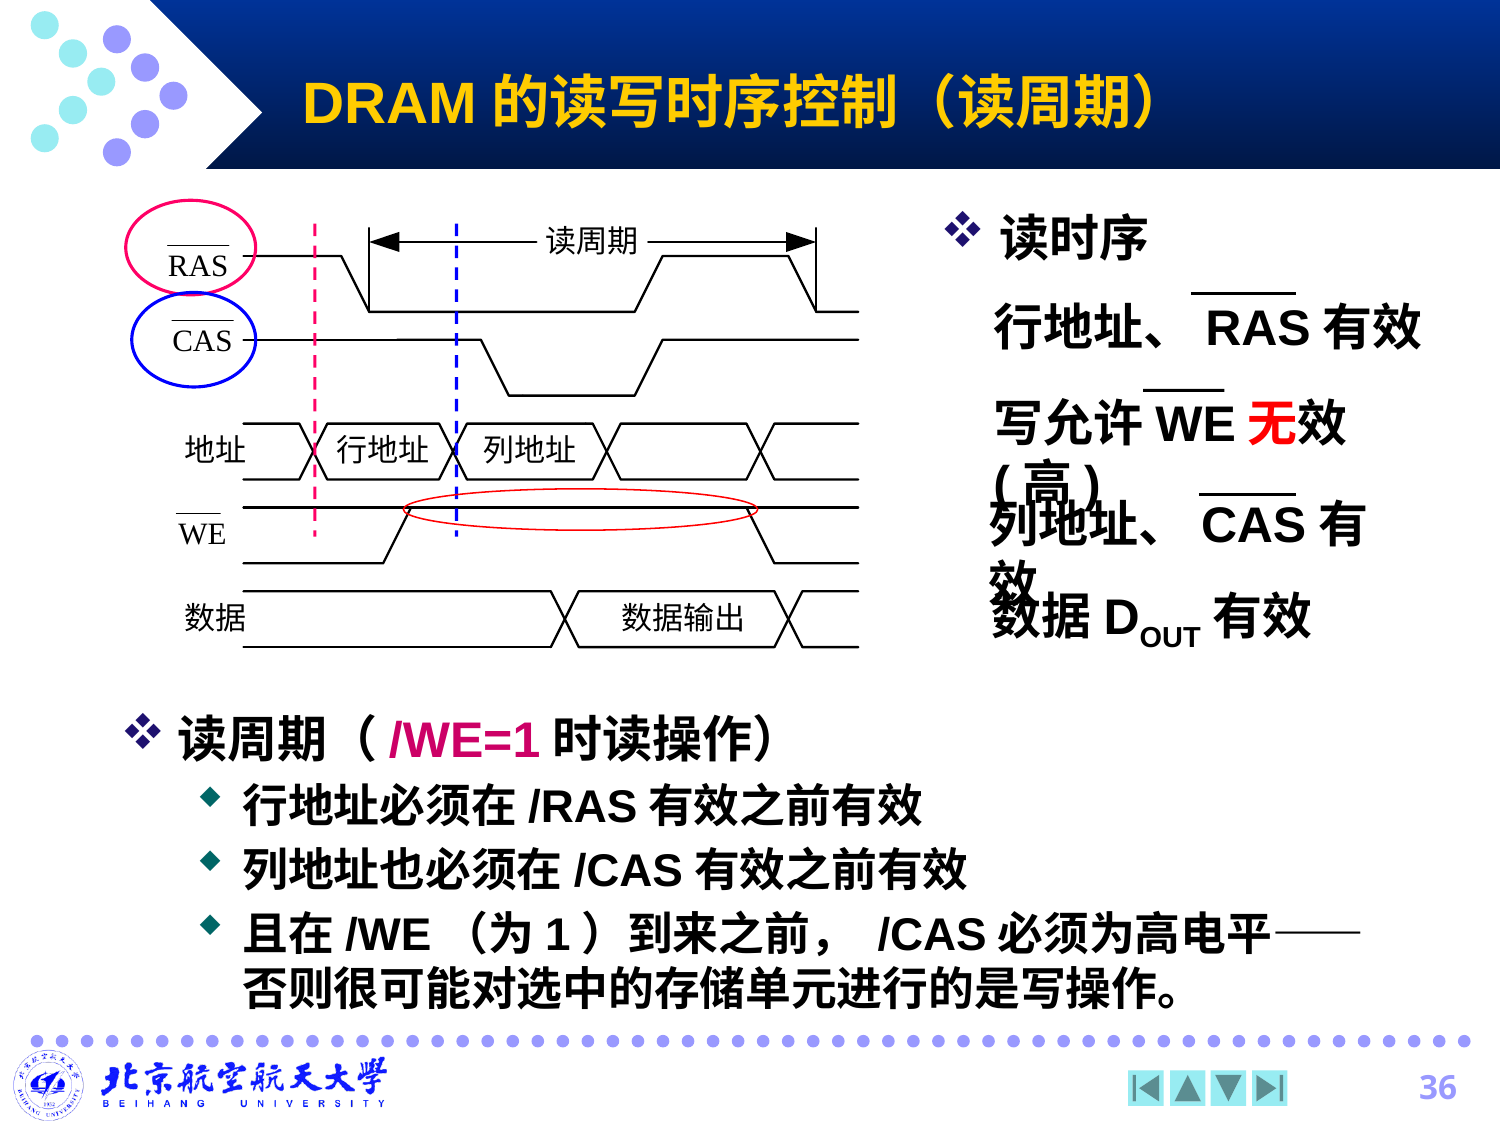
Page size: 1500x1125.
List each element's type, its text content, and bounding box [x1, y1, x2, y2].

picture [13, 1047, 387, 1125]
list 读周期（/WE=1时读操作） 行地址必须在/RAS有效之前有效 列地址也必须在/CAS有效之前有效 且在/WE（为1）到来之前， /CAS必须为高电平——否则很可能对选中的存储单元进行的是写操作。 [105, 699, 1413, 1040]
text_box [125, 193, 865, 668]
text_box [978, 384, 1477, 460]
title DRAM的读写时序控制（读周期） [287, 49, 1413, 151]
text_box 数据DOUT有效 [976, 577, 1398, 661]
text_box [973, 484, 1427, 561]
text_box 读时序 [925, 198, 1214, 274]
text_box 36 [1328, 1058, 1472, 1109]
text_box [978, 282, 1500, 364]
